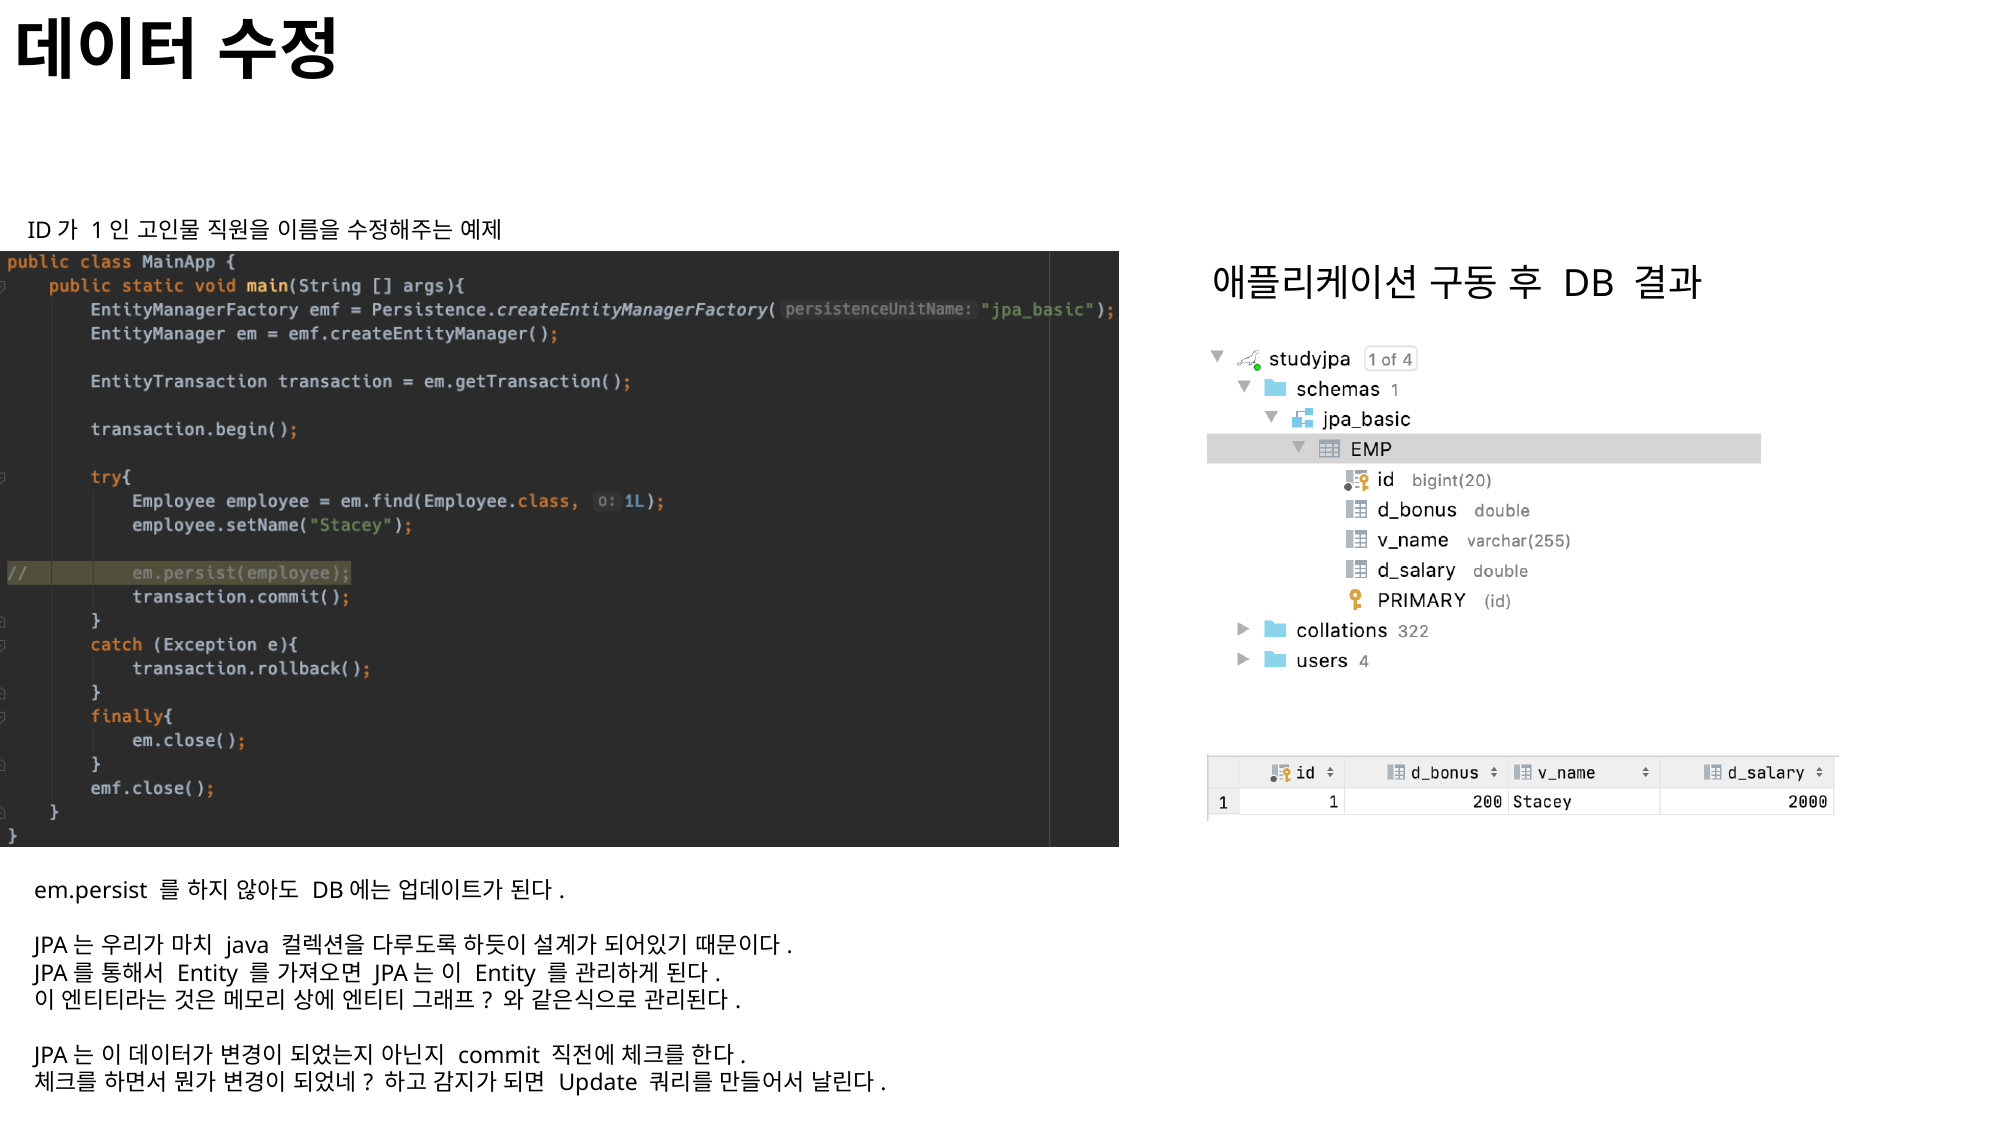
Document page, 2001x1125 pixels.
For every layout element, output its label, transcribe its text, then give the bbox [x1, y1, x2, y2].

text_box 데이터 수정 [0, 0, 2000, 95]
picture [1206, 754, 1839, 821]
text_box em.persist 를 하지 않아도 DB에는 업데이트가 된다. JPA는 우리가 마치 java 컬렉션을 다루도록 하듯이 설계가 되어있기 때문이다. JPA를 통해서 Entity 를 가져오면 JPA는 이 Entity 를 관리하게 된다. 이 엔티티라는 것은 메모리 상에 엔티티 그래프? 와 같은식으로 관리된다. JPA는 이 데이터가 변경이 되었는지 아닌지 commit 직전에 체크를 한다. 체크를 하면서 뭔가 변경이 되었네? 하고 감지가 되면 Update 쿼리를 만들어서 날린다. [19, 868, 902, 1103]
picture [0, 251, 1119, 847]
picture [1206, 341, 1761, 673]
text_box ID가 1인 고인물 직원을 이름을 수정해주는 예제 [12, 208, 519, 251]
text_box 애플리케이션 구동 후 DB 결과 [1197, 251, 1718, 311]
